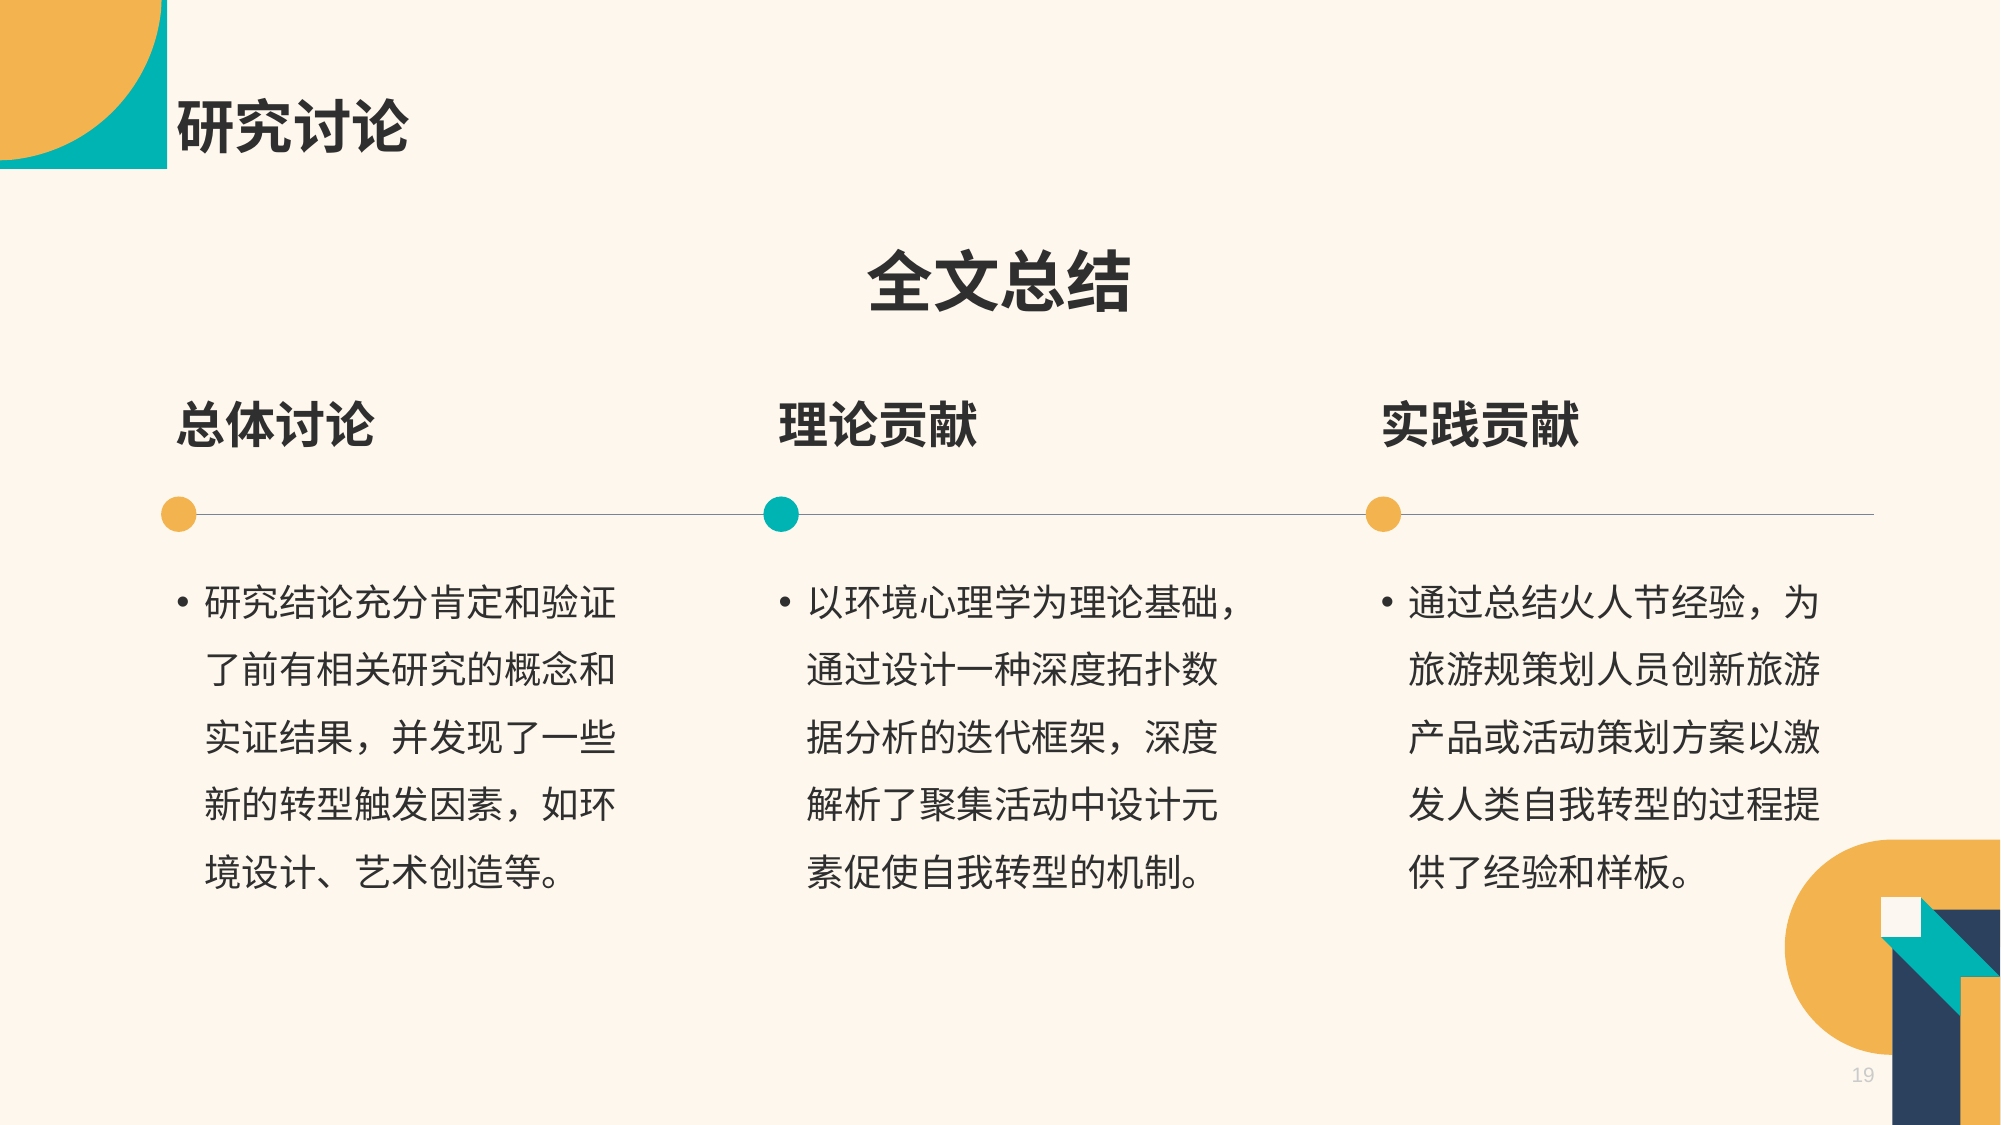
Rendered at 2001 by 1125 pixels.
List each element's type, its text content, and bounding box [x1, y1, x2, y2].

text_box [125, 143, 1875, 905]
slide_number 19 [1452, 1056, 1890, 1092]
title 研究讨论 [161, 0, 1890, 169]
